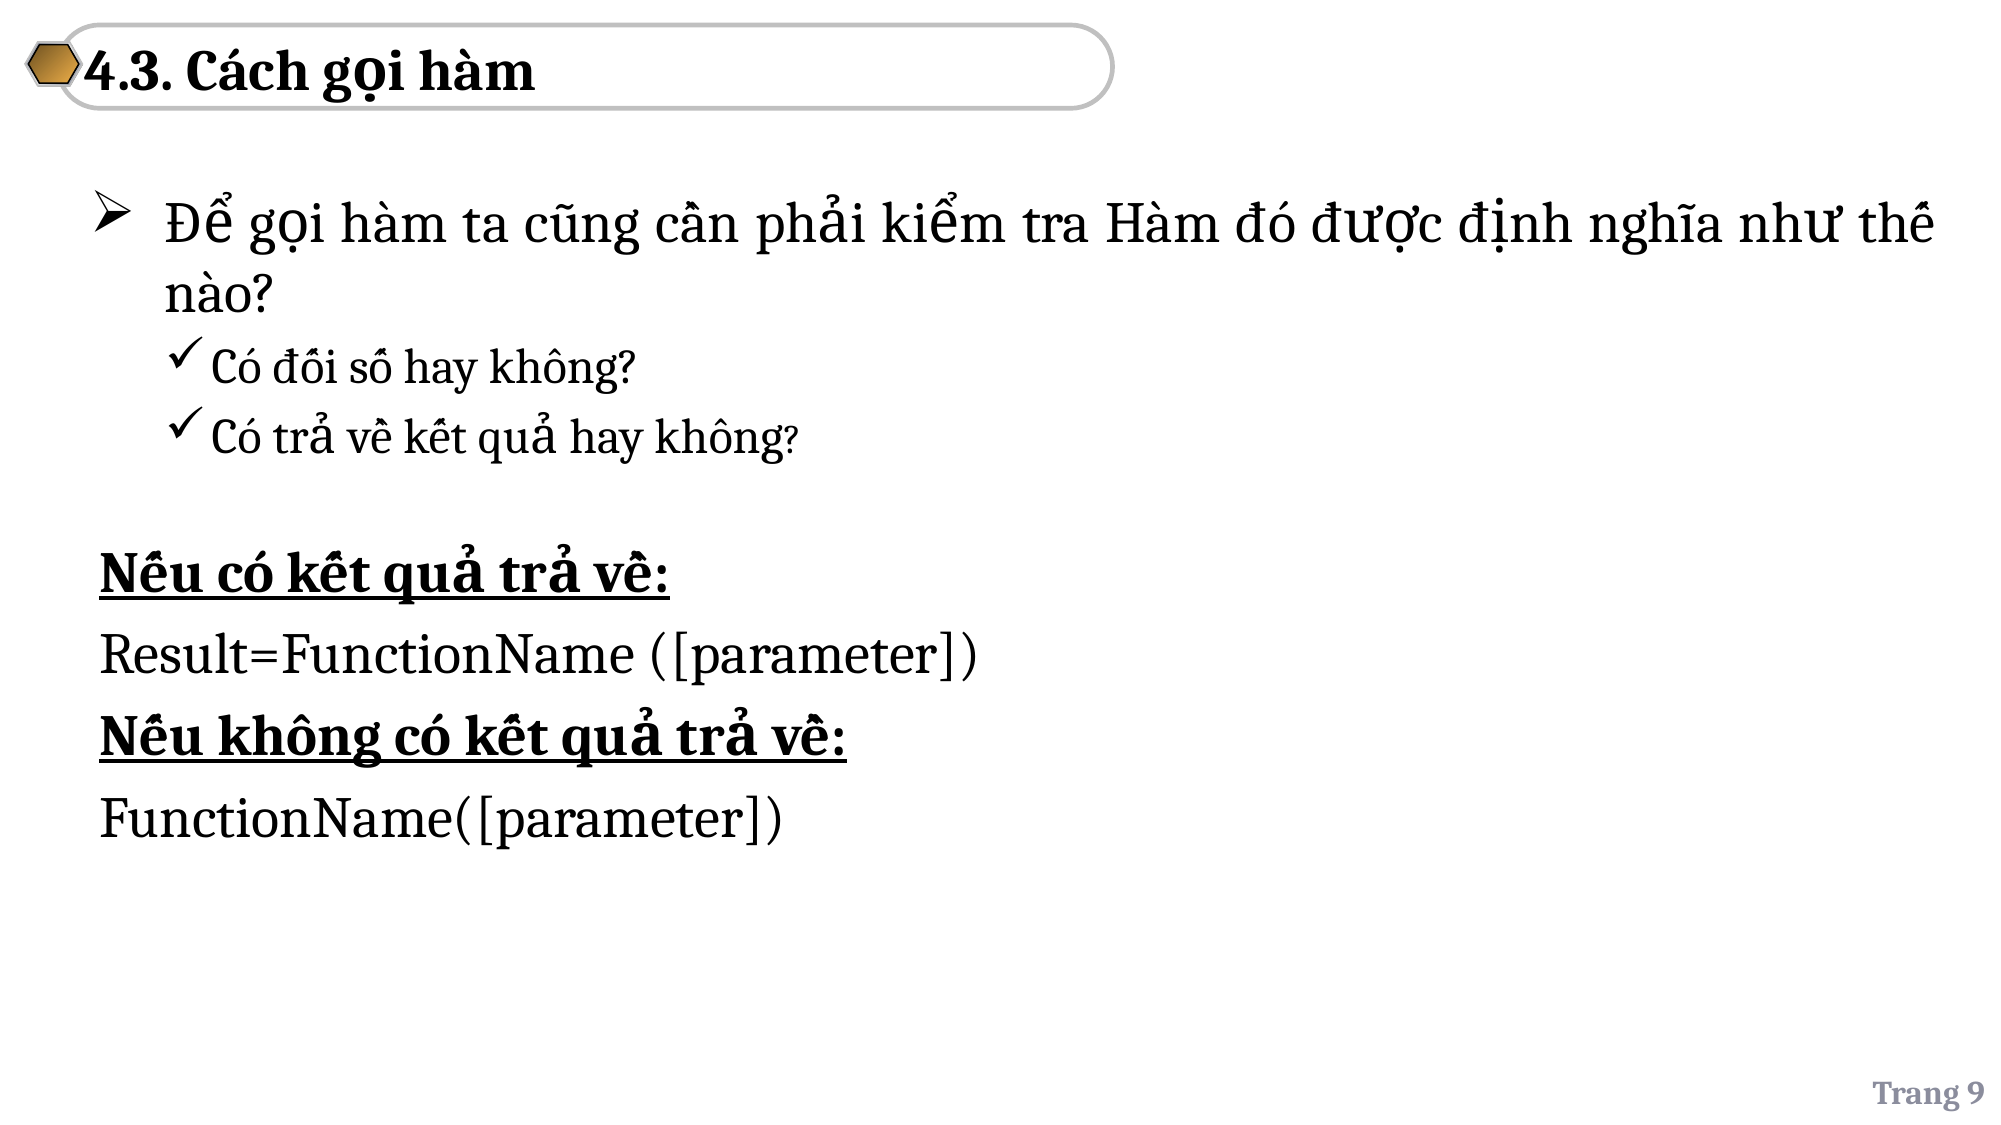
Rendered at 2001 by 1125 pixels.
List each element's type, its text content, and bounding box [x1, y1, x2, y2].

slide_number Trang 9 [1533, 1060, 2000, 1121]
text_box Để gọi hàm ta cũng cần phải kiểm tra Hàm đó được định nghĩa như thế nào? Có đối số hay không? Có trả về kết quả hay không? Nếu có kết quả trả về: Result=FunctionName ([parameter]) Nếu không có kết quả trả về: FunctionName([parameter]) [74, 176, 1950, 1038]
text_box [24, 24, 1113, 109]
